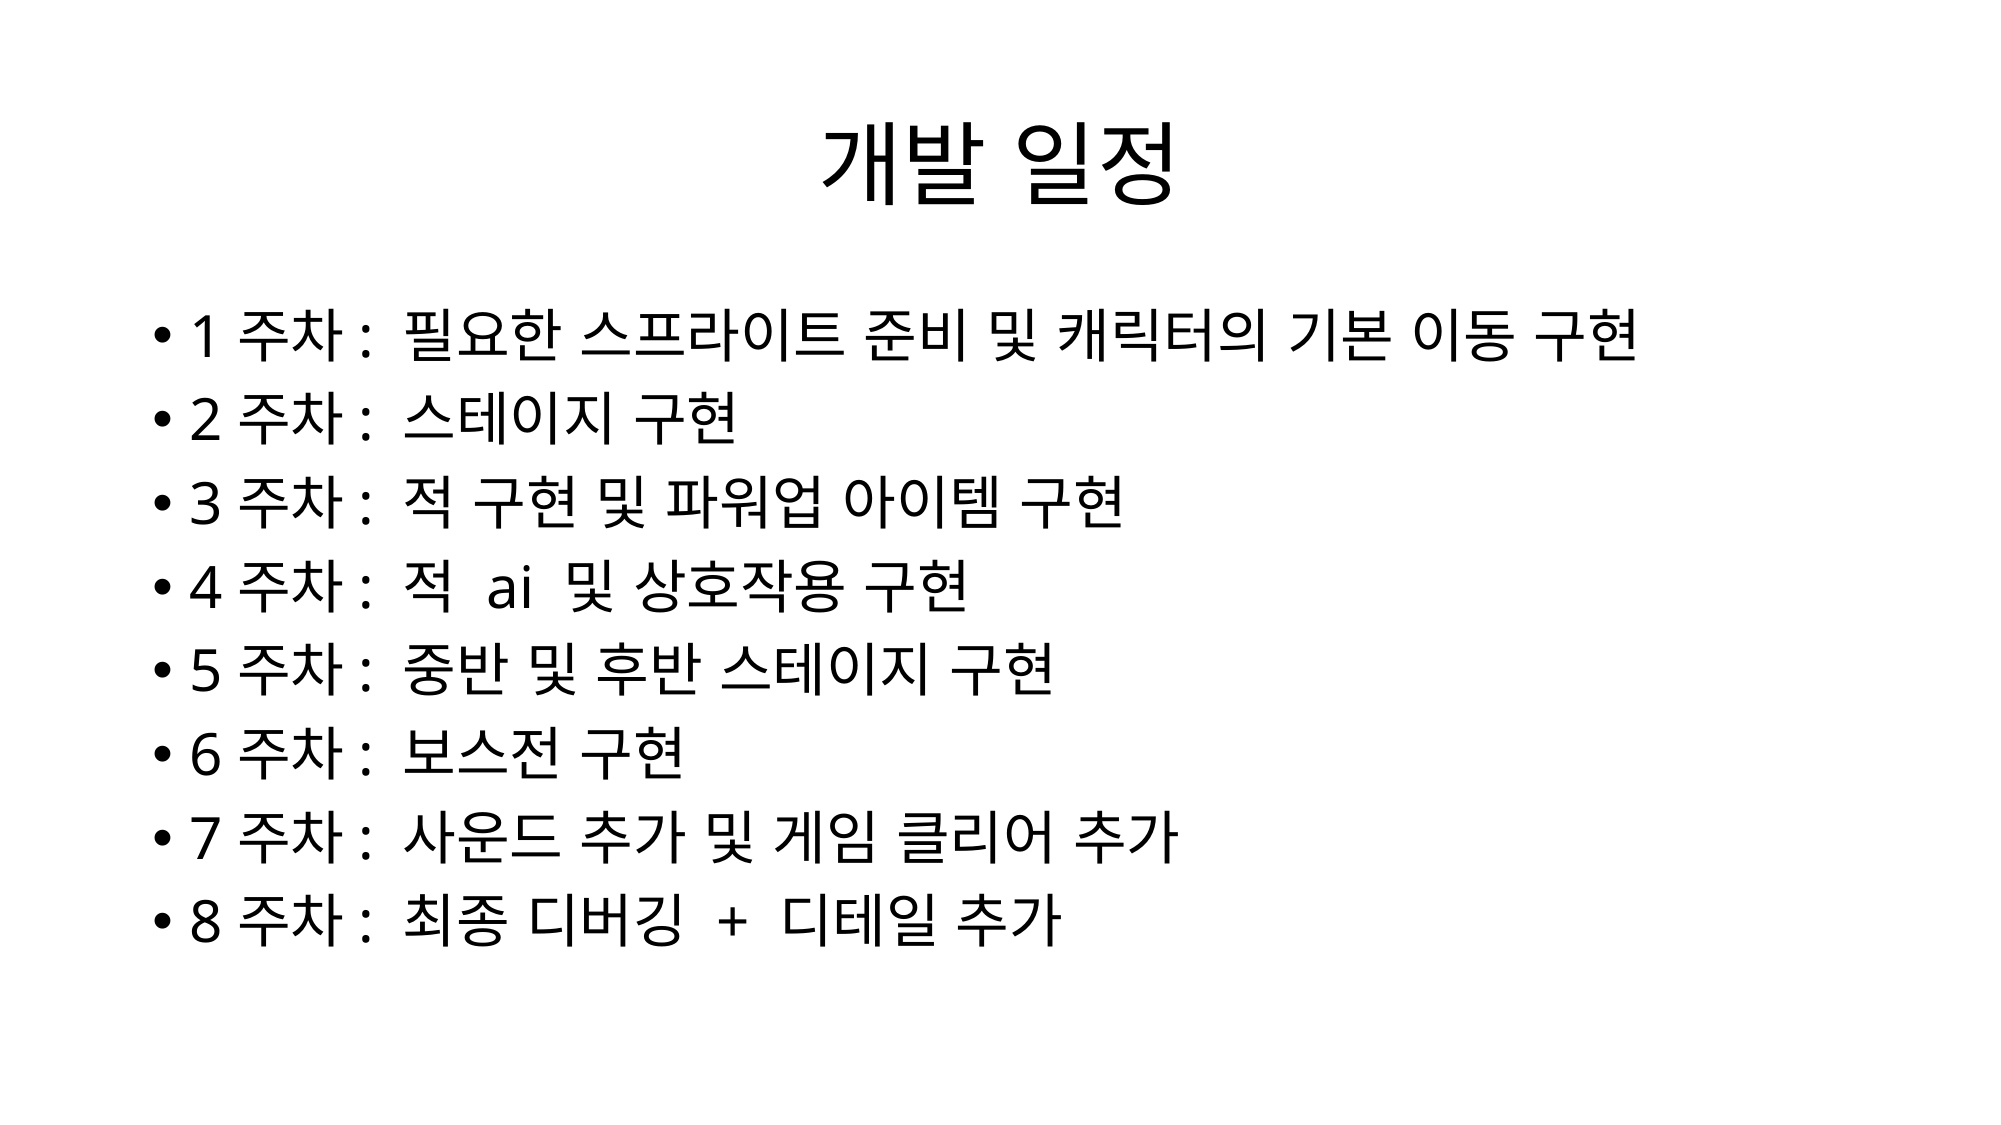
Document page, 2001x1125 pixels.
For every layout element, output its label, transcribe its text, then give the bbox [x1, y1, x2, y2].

title 개발 일정 [137, 59, 1863, 278]
list 1주차: 필요한 스프라이트 준비 및 캐릭터의 기본 이동 구현 2주차: 스테이지 구현 3주차: 적 구현 및 파워업 아이템 구현 4주차: 적 ai 및 상호작용 구현 5주차: 중반 및 후반 스테이지 구현 6주차: 보스전 구현 7주차: 사운드 추가 및 게임 클리어 추가 8주차: 최종 디버깅 + 디테일 추가 [137, 299, 1863, 1014]
